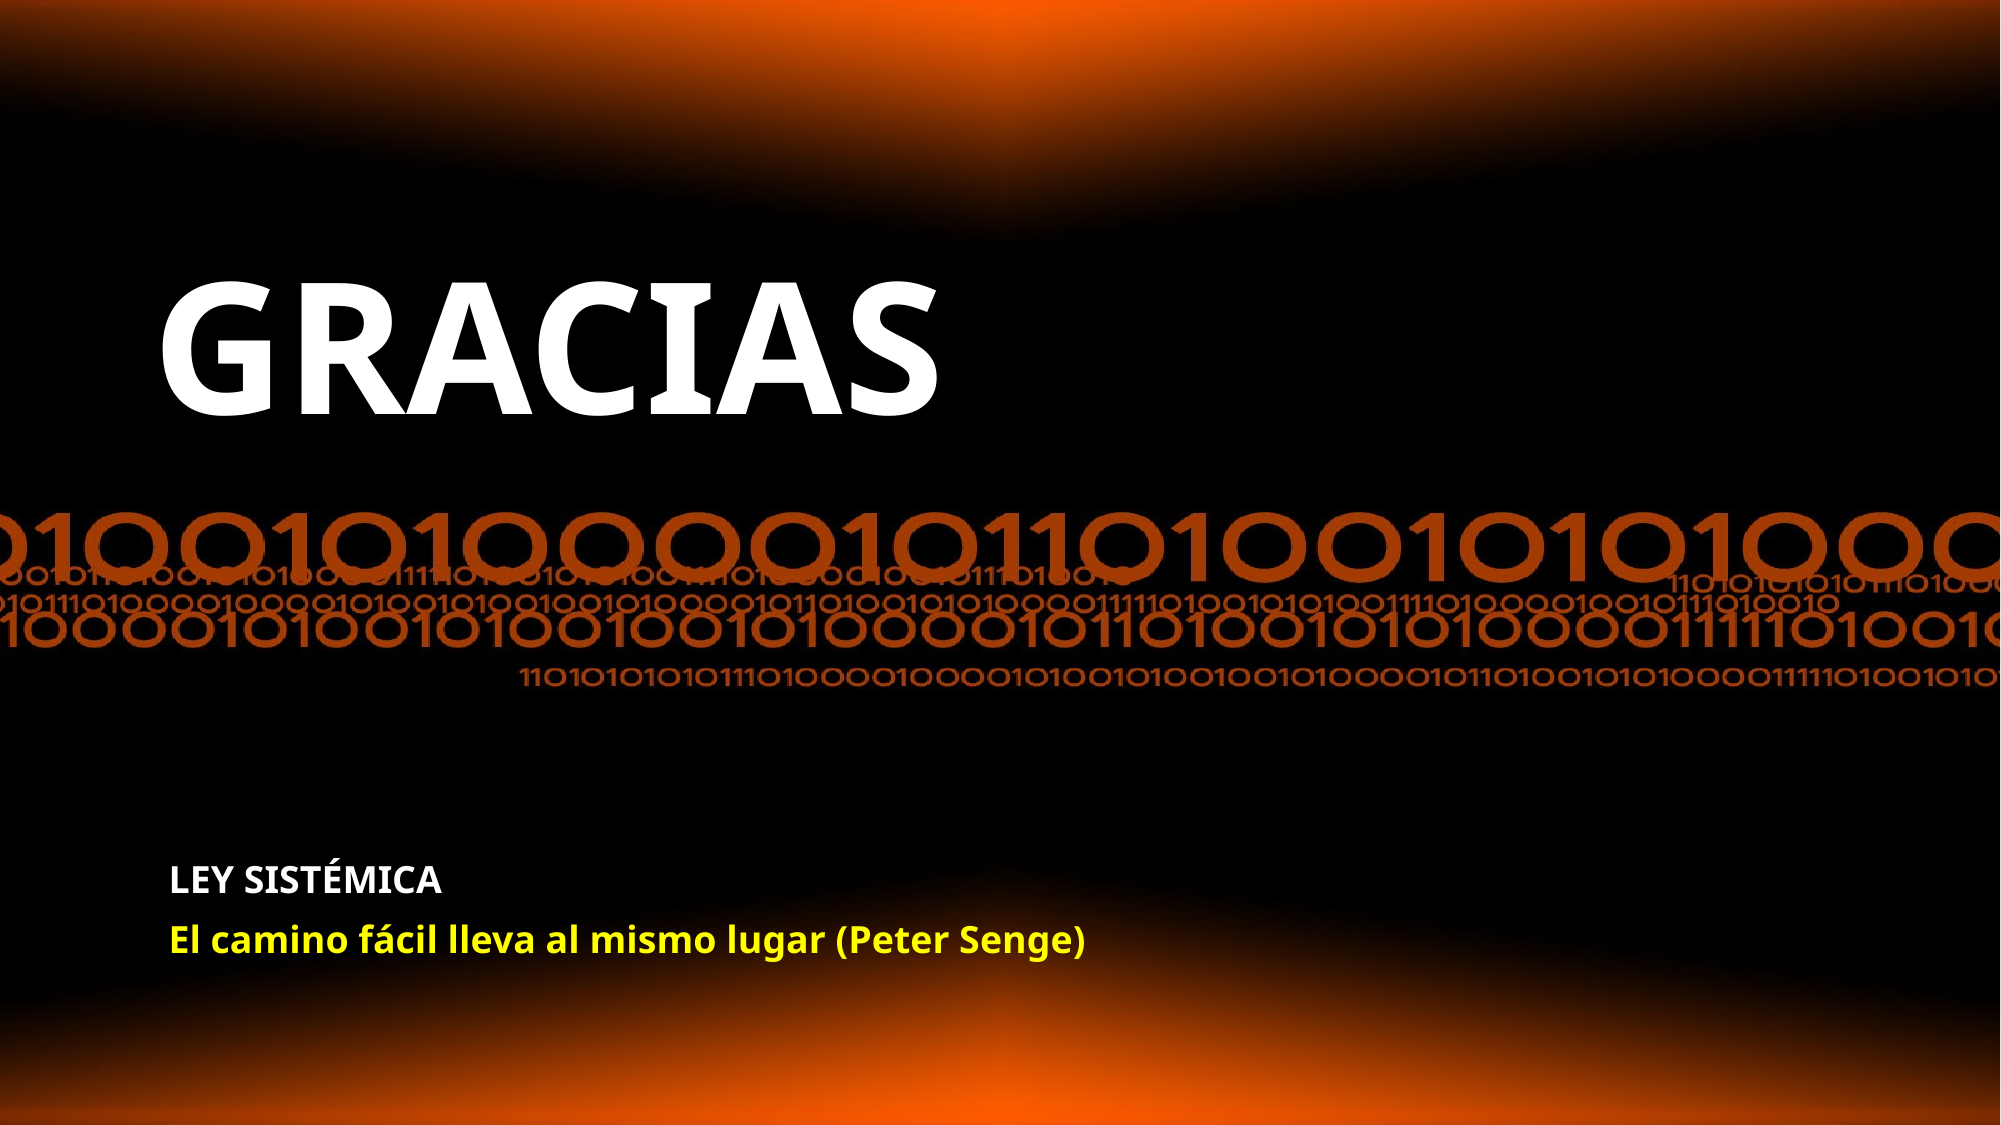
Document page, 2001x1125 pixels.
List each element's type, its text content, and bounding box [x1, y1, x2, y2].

text_box LEY SISTÉMICA [153, 848, 1154, 909]
text_box El camino fácil lleva al mismo lugar (Peter Senge) [153, 909, 1154, 969]
title GRACIAS [137, 246, 1863, 464]
picture [0, 0, 2001, 1125]
